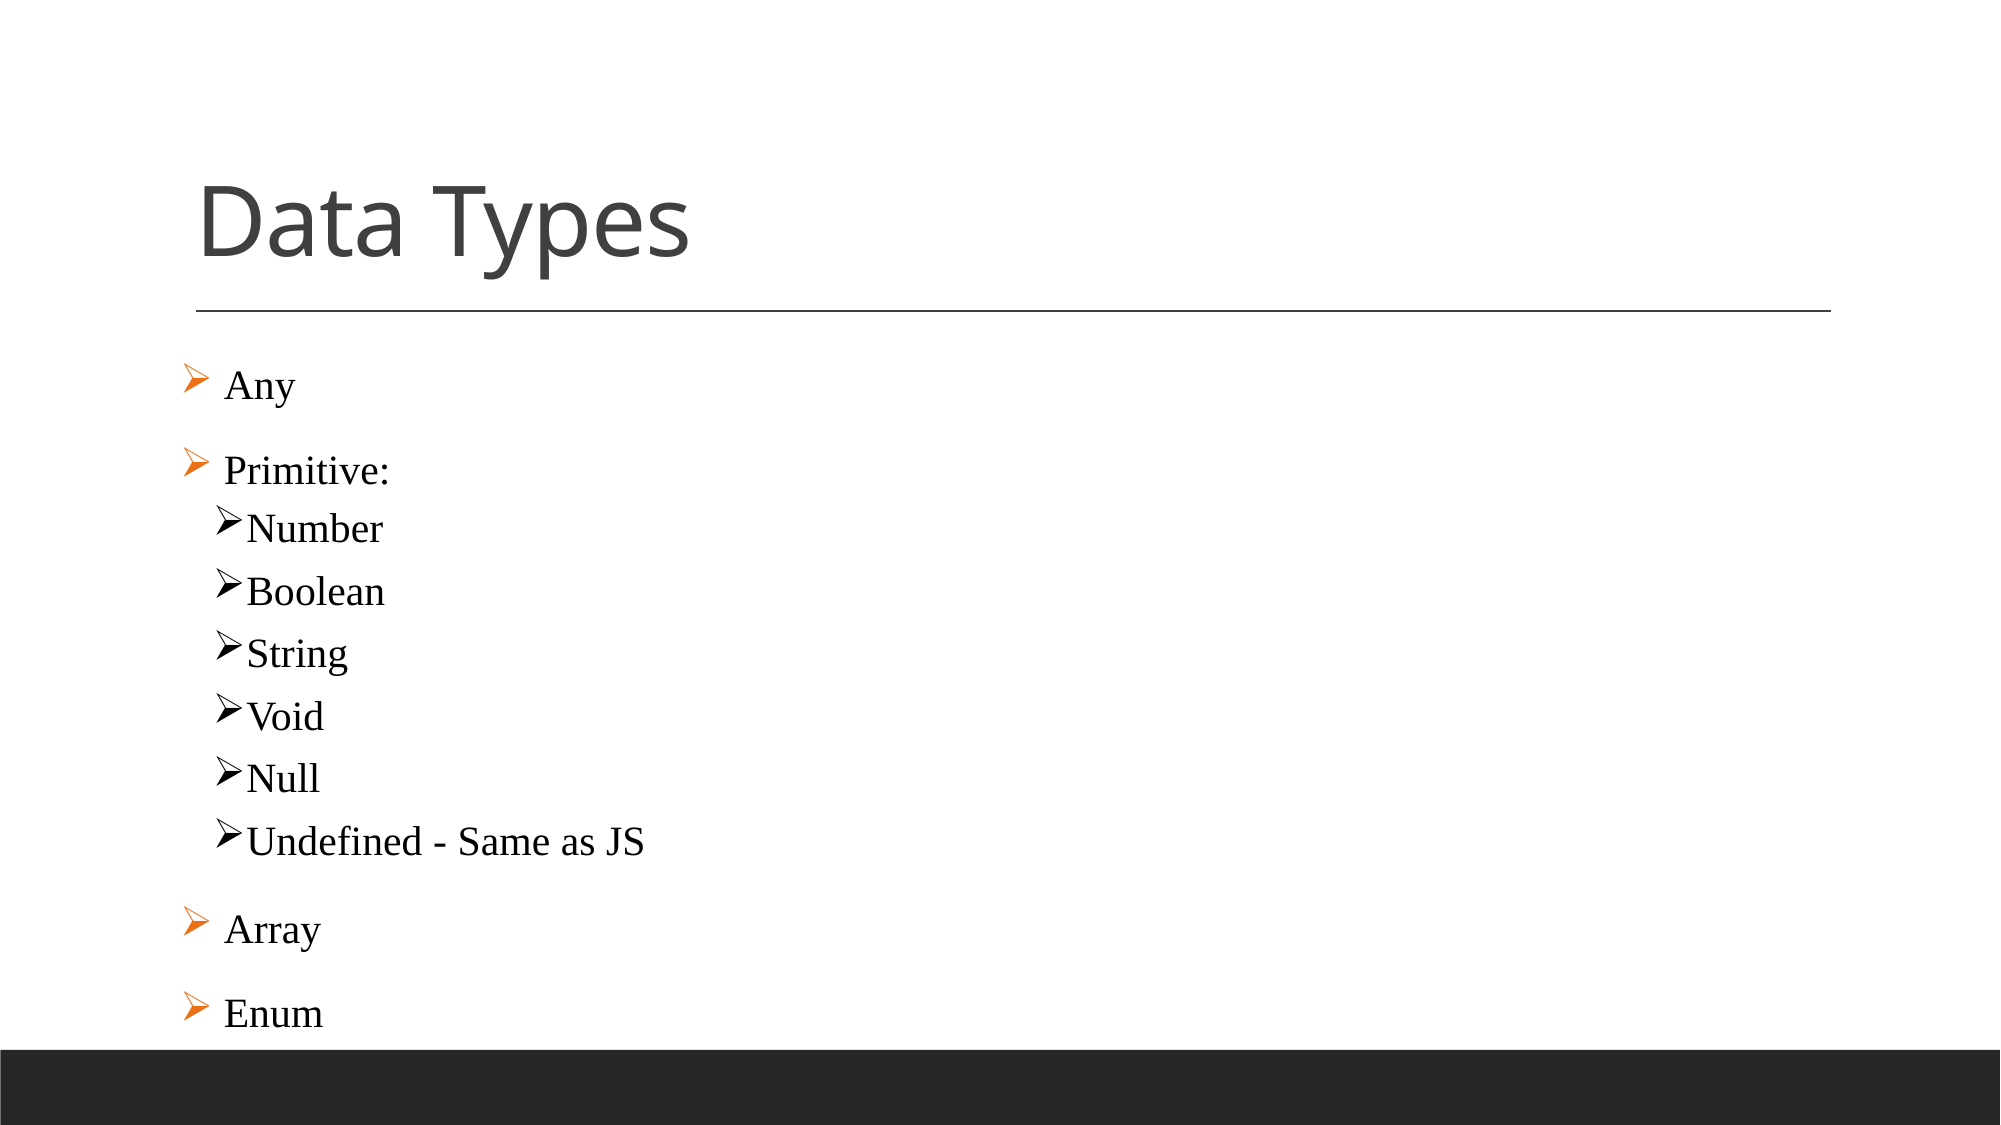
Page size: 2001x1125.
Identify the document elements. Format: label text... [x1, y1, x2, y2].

list Any Primitive: Number Boolean String Void Null Undefined - Same as JS Array Enum [180, 345, 1830, 1037]
title Data Types [180, 47, 1830, 285]
